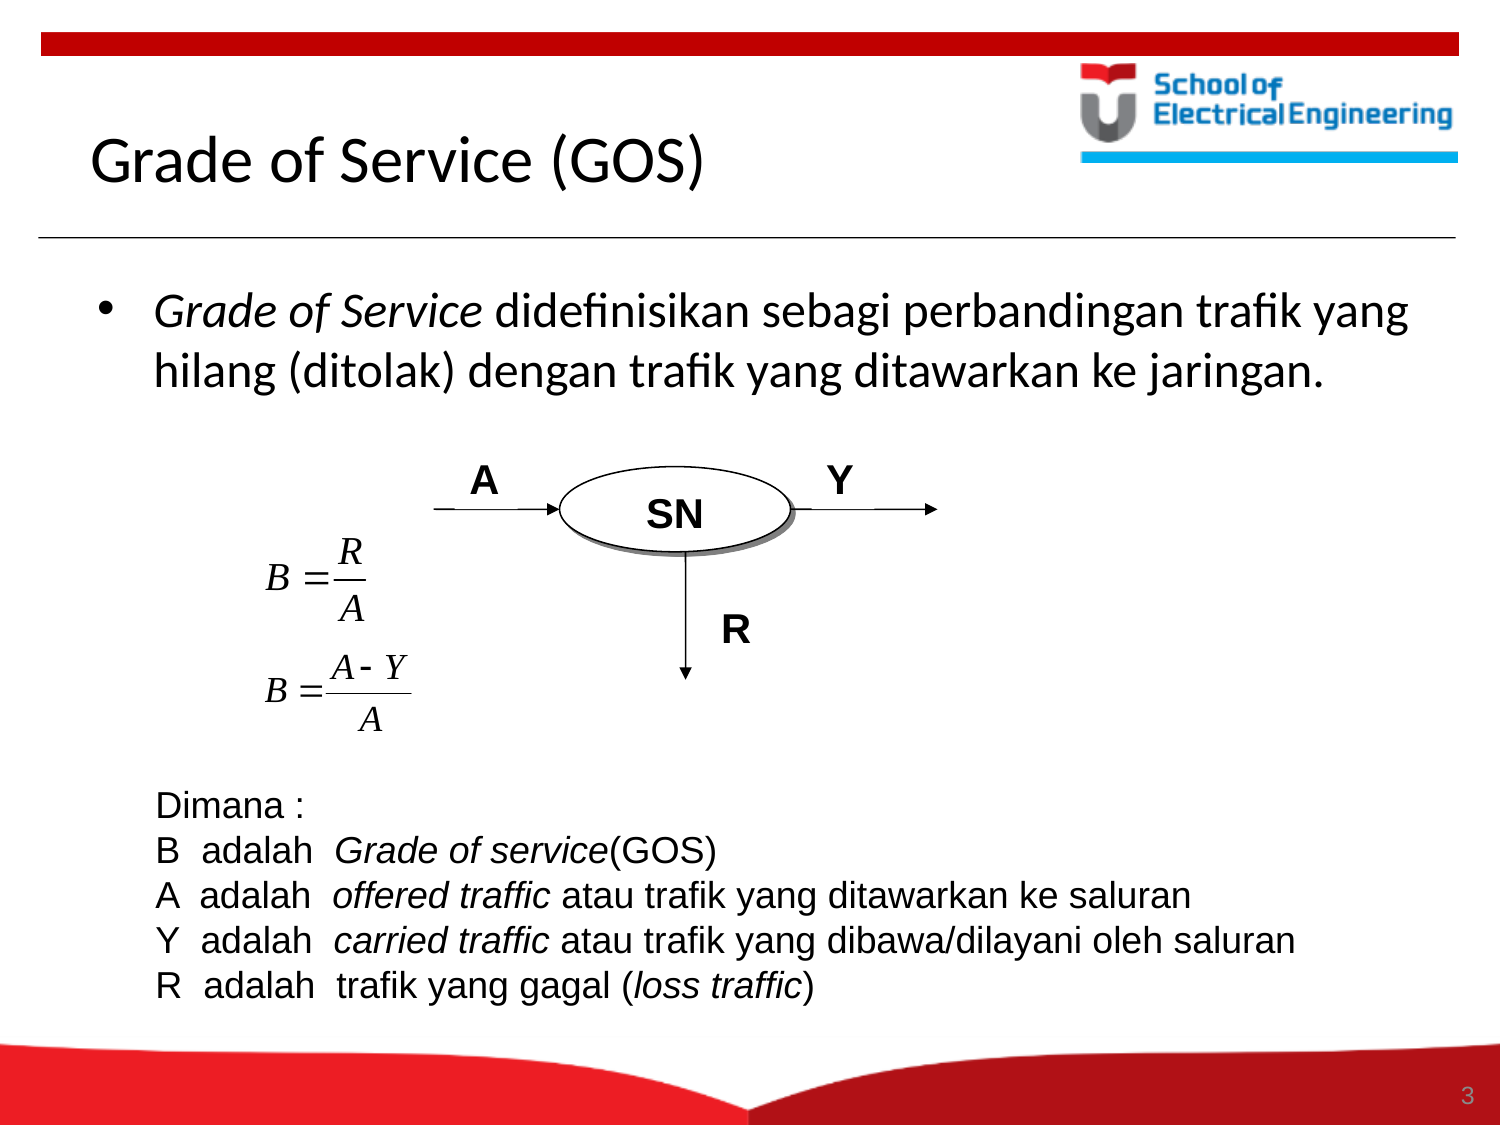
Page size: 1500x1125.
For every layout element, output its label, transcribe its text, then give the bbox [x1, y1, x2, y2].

picture [1073, 63, 1458, 163]
slide_number 3 [1139, 1065, 1490, 1125]
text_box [257, 527, 376, 630]
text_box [433, 445, 938, 680]
picture [0, 1036, 1500, 1125]
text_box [257, 644, 420, 740]
text_box Dimana : B adalah Grade of service(GOS) A adalah offered traffic atau trafik yang ditawarkan ke saluran Y adalah carried traffic atau trafik yang dibawa/dilayani oleh saluran R adalah trafik yang gagal (loss traffic) [140, 773, 1325, 1014]
title Grade of Service (GOS) [75, 78, 1074, 233]
list Grade of Service didefinisikan sebagi perbandingan trafik yang hilang (ditolak) dengan trafik yang ditawarkan ke jaringan. [82, 269, 1432, 1012]
